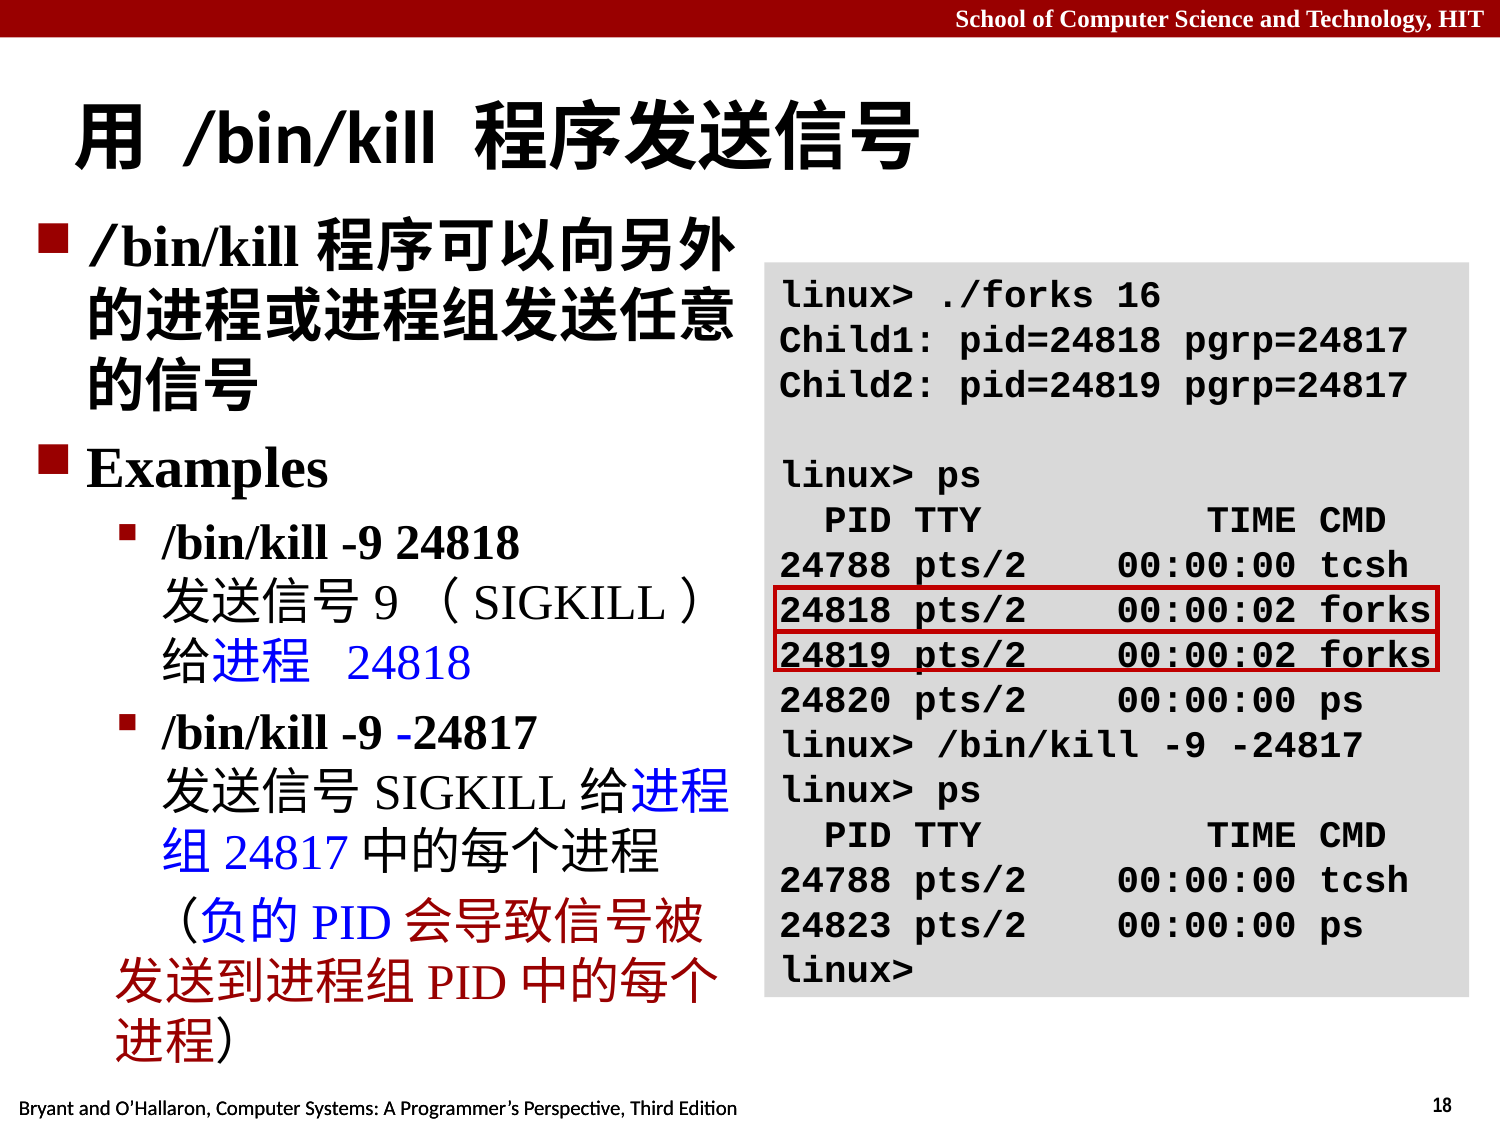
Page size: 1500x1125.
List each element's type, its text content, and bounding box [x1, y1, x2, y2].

title 用 /bin/kill 程序发送信号 [58, 71, 1500, 197]
list /bin/kill程序可以向另外的进程或进程组发送任意的信号 Examples /bin/kill -9 24818 发送信号9（SIGKILL）给进程 24818 /bin/kill -9 -24817 发送信号SIGKILL给进程组24817中的每个进程 （负的PID会导致信号被发送到进程组PID中的每个进程） [24, 199, 753, 1058]
text_box [774, 587, 1438, 671]
text_box linux> ./forks 16 Child1: pid=24818 pgrp=24817 Child2: pid=24819 pgrp=24817 linux> ps PID TTY TIME CMD 24788 pts/2 00:00:00 tcsh 24818 pts/2 00:00:02 forks 24819 pts/2 00:00:02 forks 24820 pts/2 00:00:00 ps linux> /bin/kill -9 -24817 linux> ps PID TTY TIME CMD 24788 pts/2 00:00:00 tcsh 24823 pts/2 00:00:00 ps linux> [764, 262, 1470, 998]
